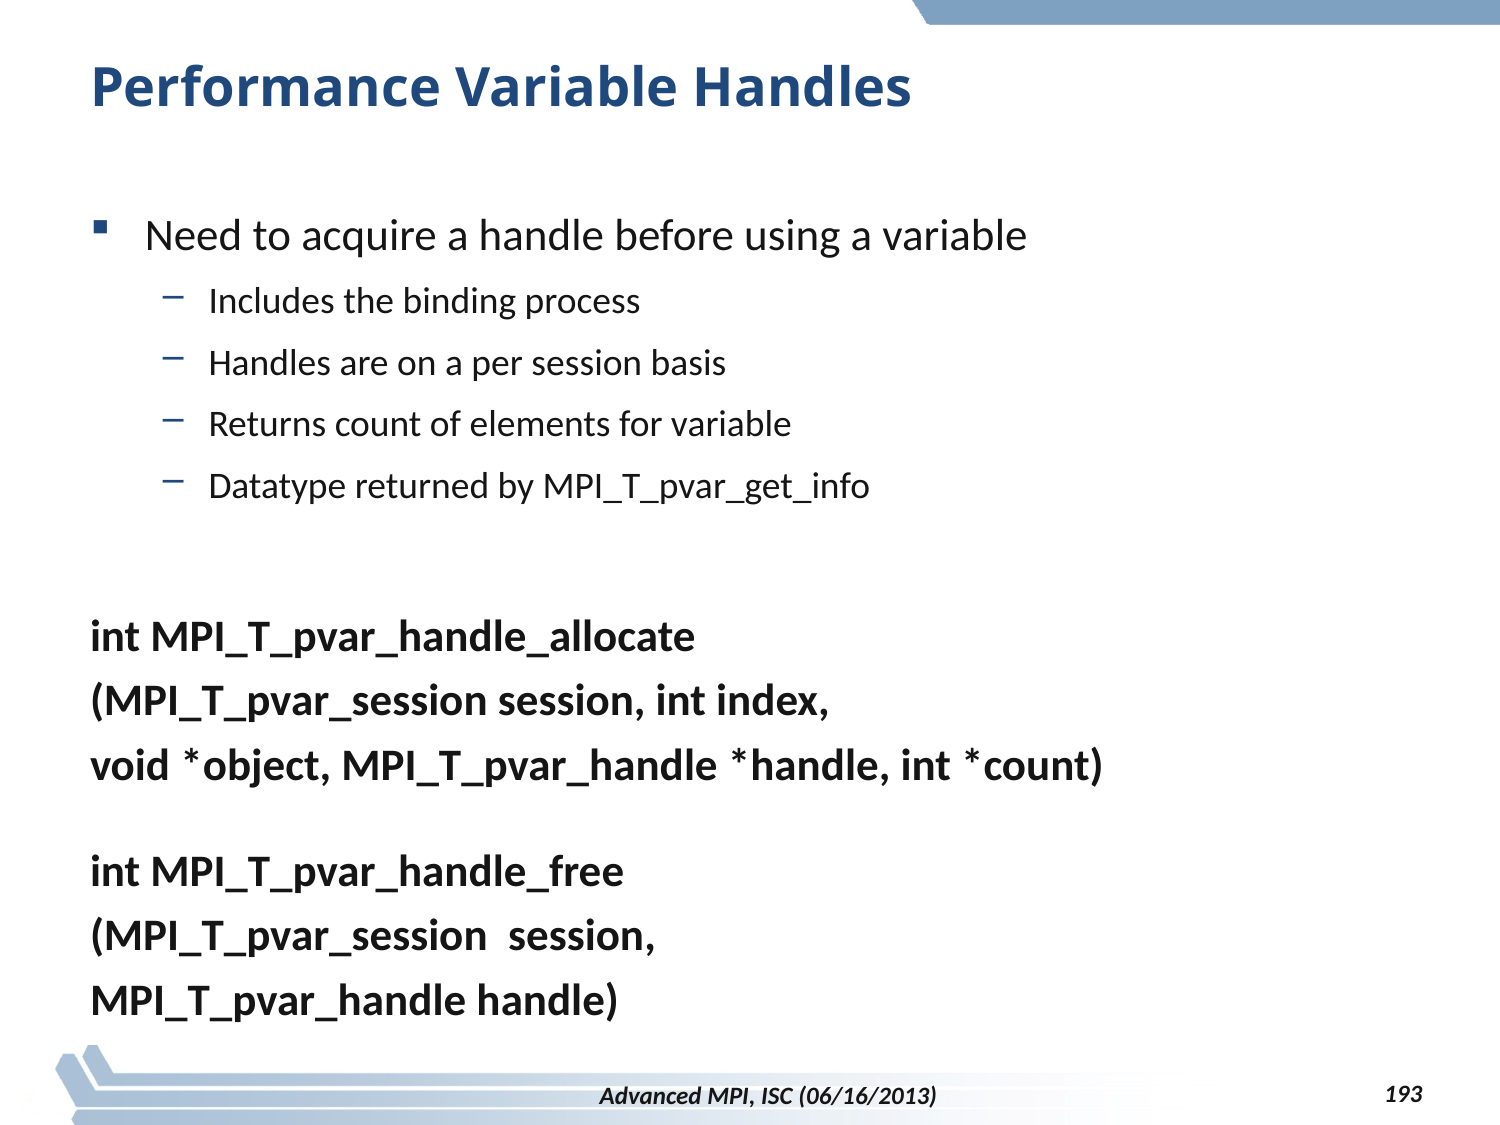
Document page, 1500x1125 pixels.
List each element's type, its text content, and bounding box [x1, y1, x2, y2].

title Performance Variable Handles [74, 44, 1426, 176]
footer Advanced MPI, ISC (06/16/2013) [324, 1074, 1213, 1116]
list Need to acquire a handle before using a variable Includes the binding process Handles are on a per session basis Returns count of elements for variable Datatype returned by MPI_T_pvar_get_info int MPI_T_pvar_handle_allocate (MPI_T_pvar_session session, int index, void *object, MPI_T_pvar_handle *handle, int *count) int MPI_T_pvar_handle_free (MPI_T_pvar_session session, MPI_T_pvar_handle handle) [74, 187, 1426, 1038]
picture [0, 1037, 1500, 1125]
picture [0, 0, 1500, 26]
slide_number 193 [1275, 1072, 1438, 1113]
